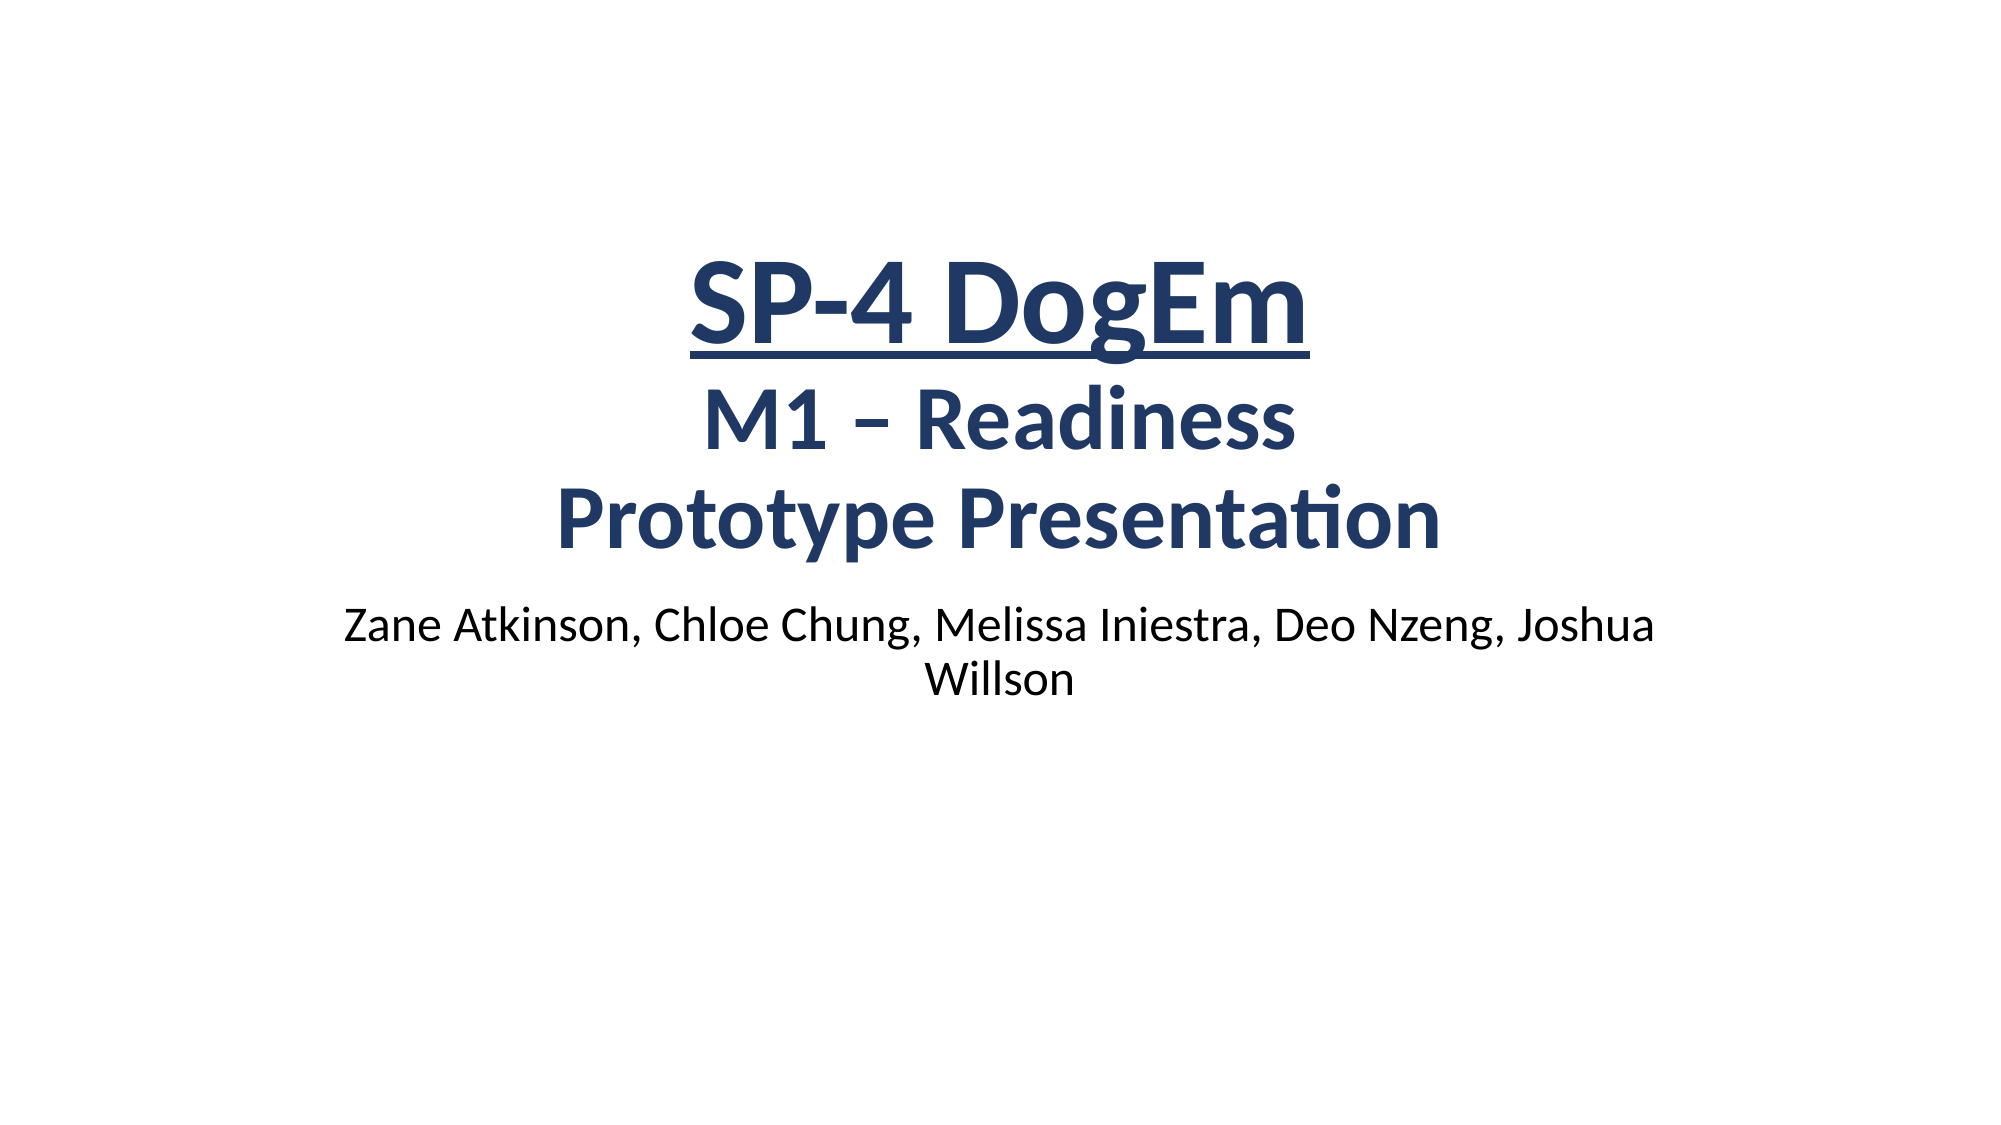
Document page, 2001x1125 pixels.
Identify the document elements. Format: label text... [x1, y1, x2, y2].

subtitle Zane Atkinson, Chloe Chung, Melissa Iniestra, Deo Nzeng, Joshua Willson [249, 590, 1750, 863]
title SP-4 DogEm M1 – Readiness Prototype Presentation [249, 184, 1750, 576]
